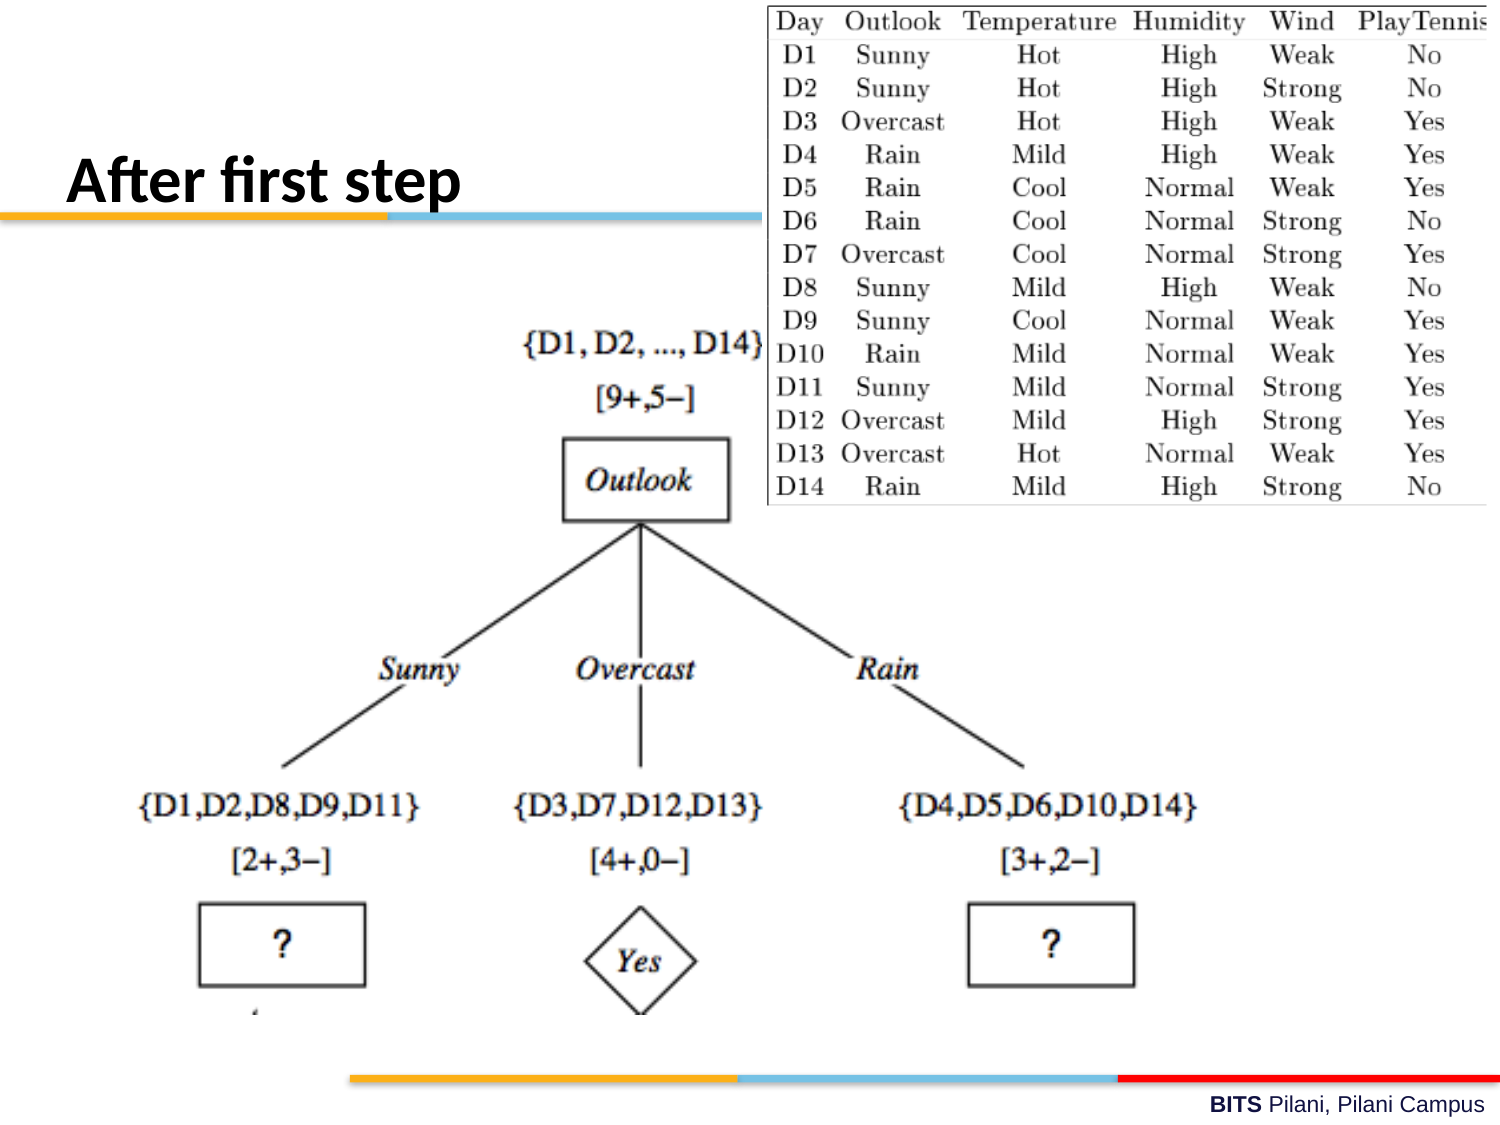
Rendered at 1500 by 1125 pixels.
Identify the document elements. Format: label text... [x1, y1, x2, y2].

picture [0, 0, 1488, 1016]
title After first step [52, 107, 757, 244]
